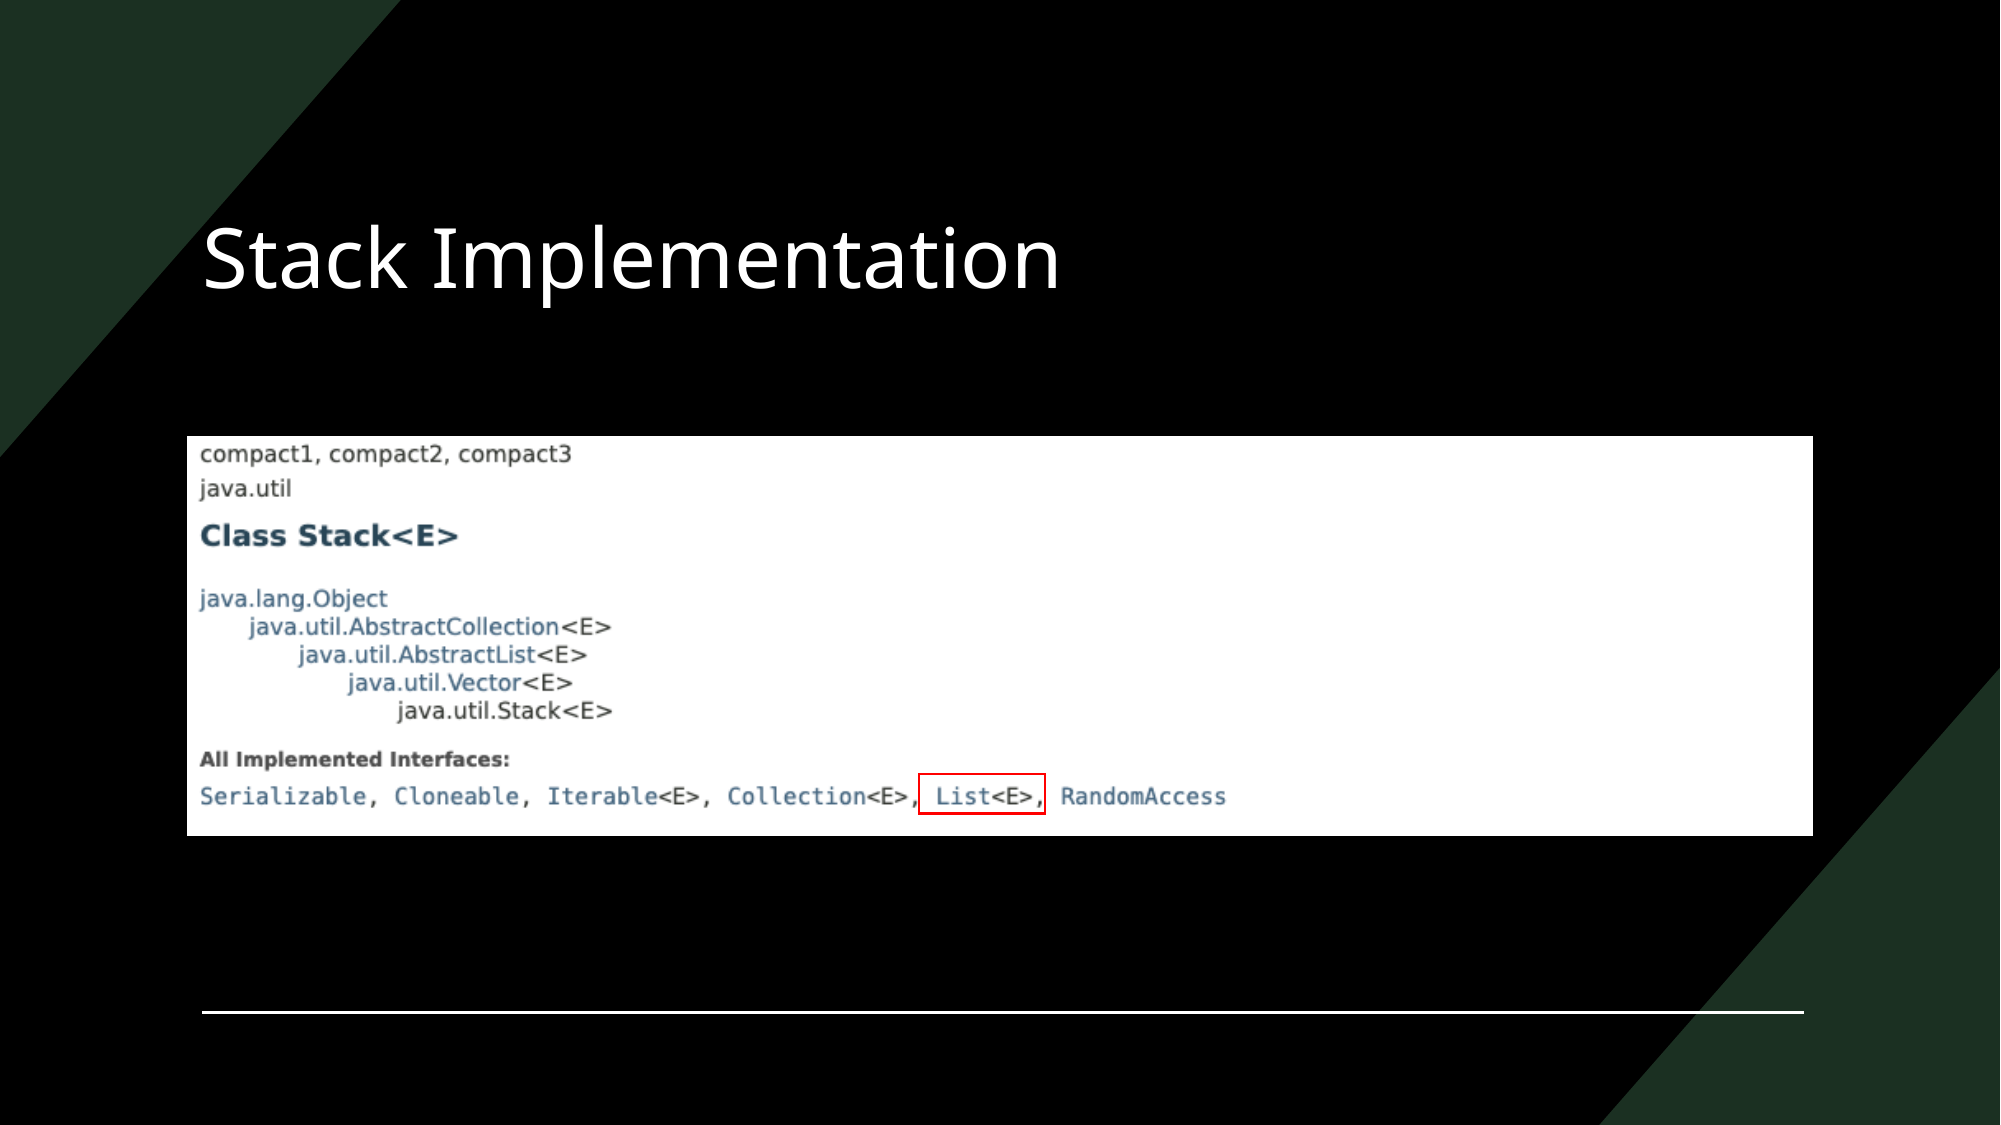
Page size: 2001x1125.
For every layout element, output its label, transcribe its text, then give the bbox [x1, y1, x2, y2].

picture [187, 436, 1813, 836]
title Stack Implementation [187, 143, 1813, 367]
